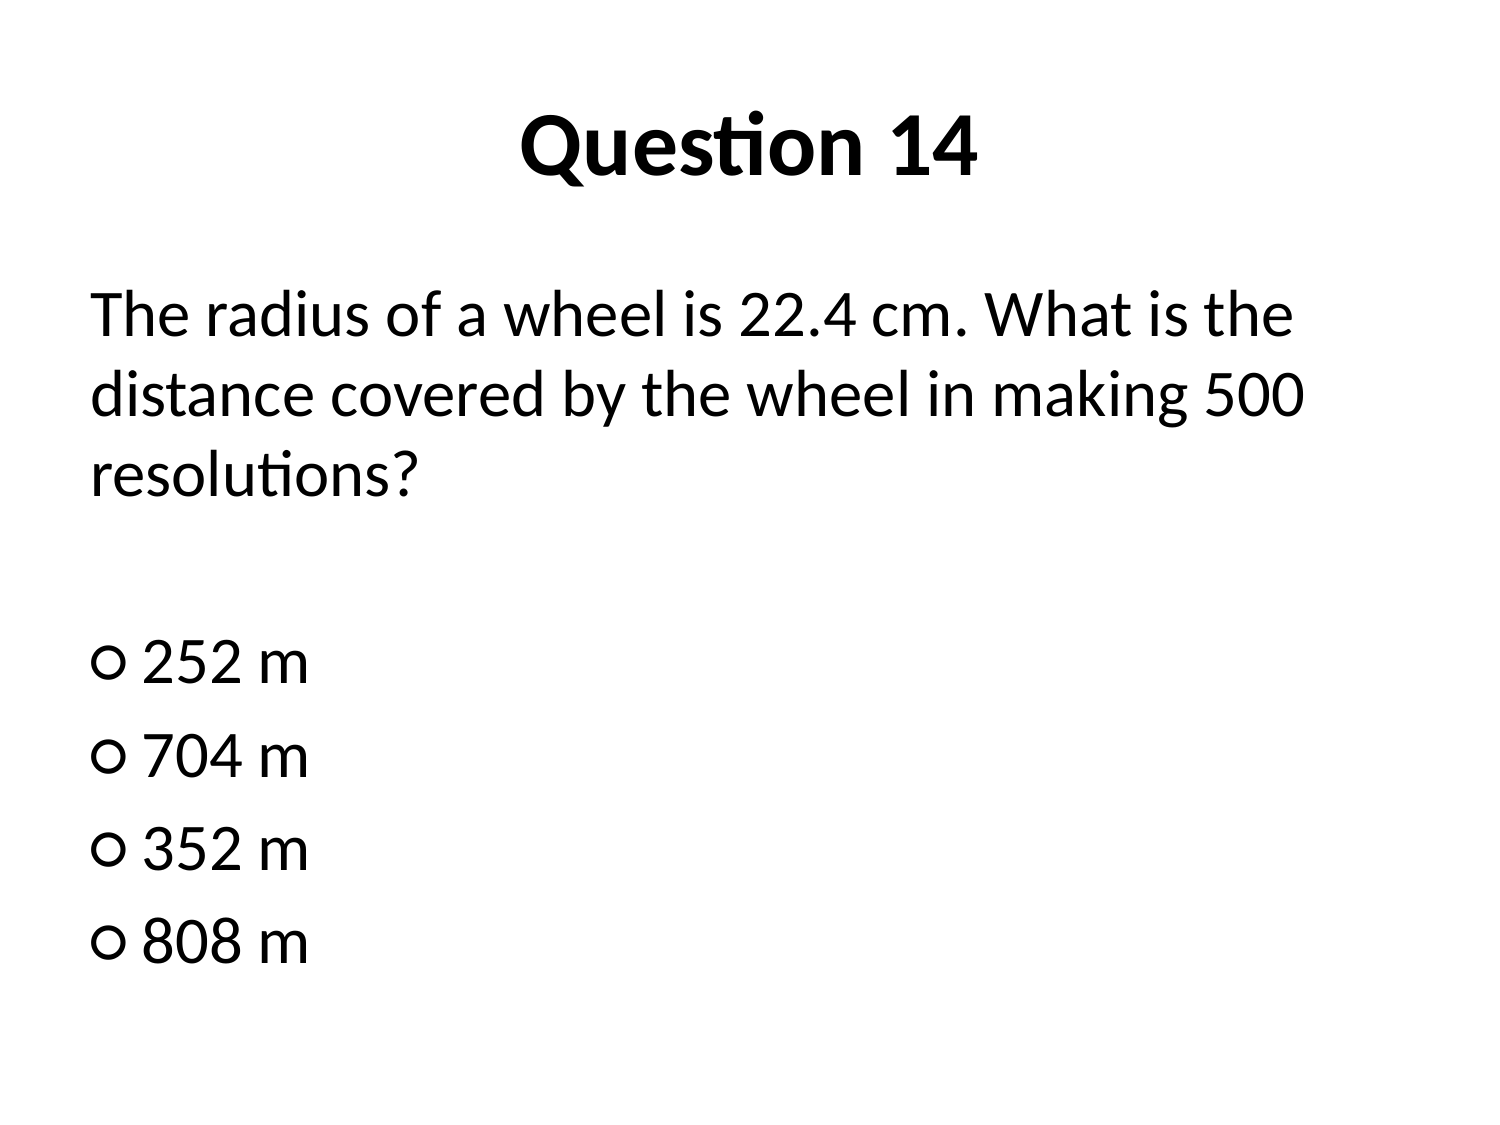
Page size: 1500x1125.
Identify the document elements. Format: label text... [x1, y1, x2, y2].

list The radius of a wheel is 22.4 cm. What is the distance covered by the wheel in making 500 resolutions? ○ 252 m ○ 704 m ○ 352 m ○ 808 m [75, 262, 1425, 1005]
title Question 14 [75, 45, 1425, 233]
